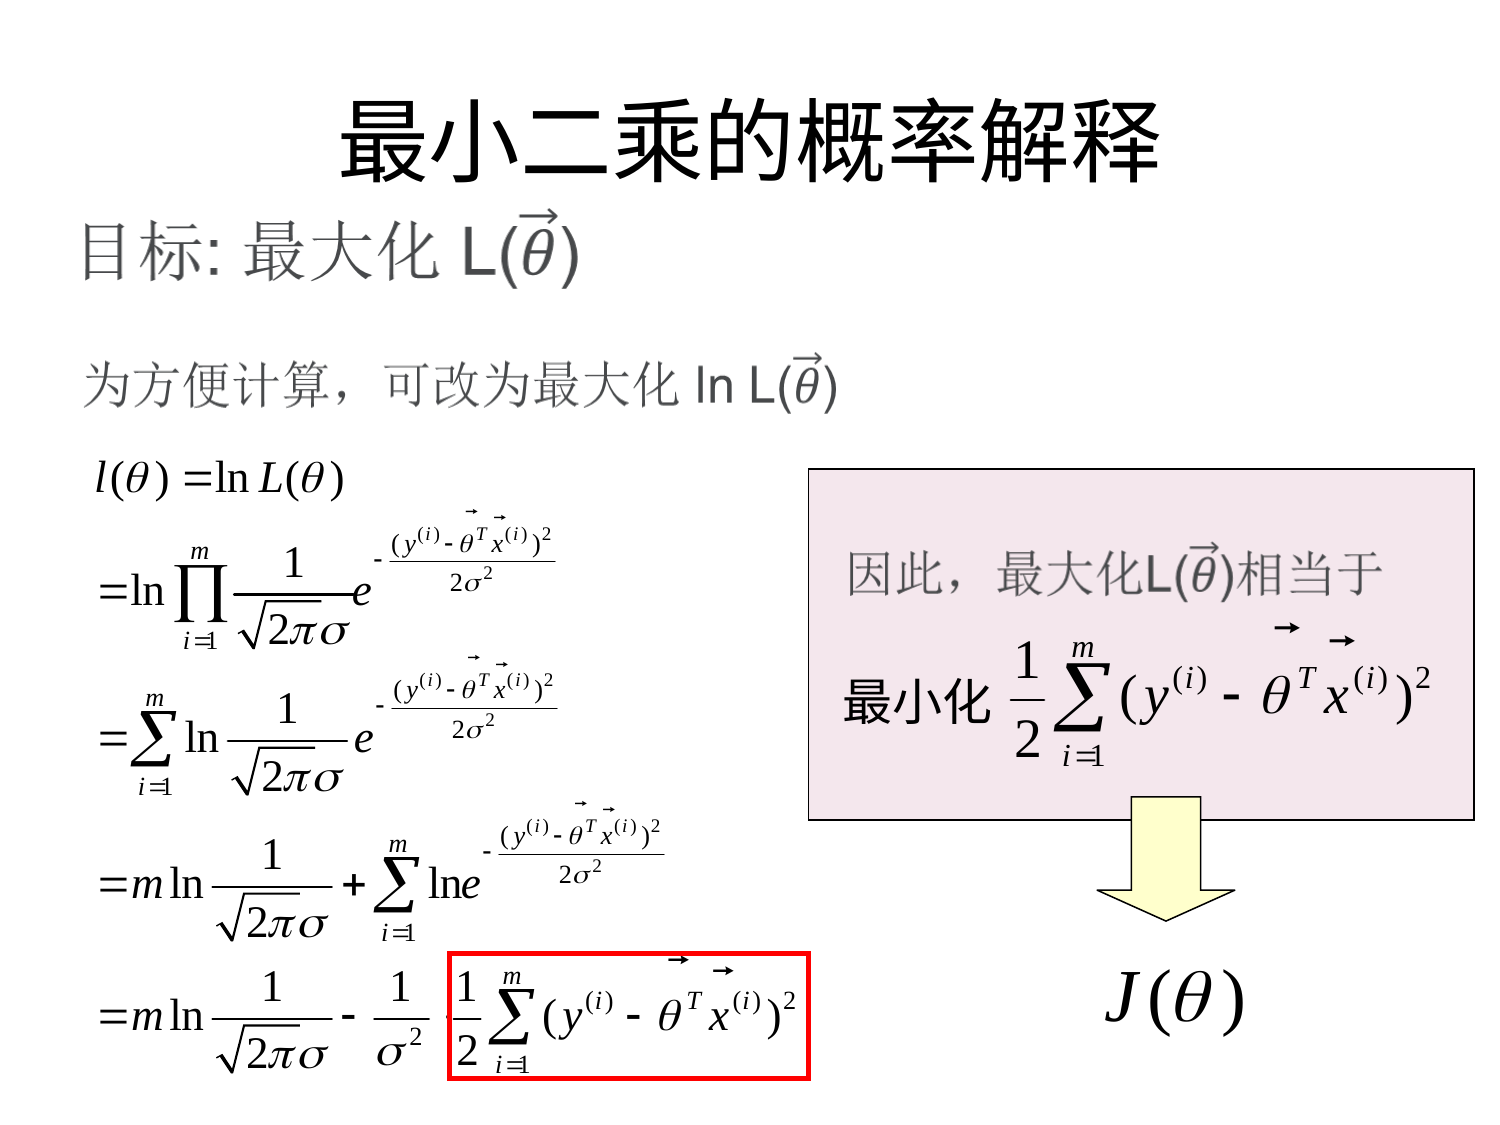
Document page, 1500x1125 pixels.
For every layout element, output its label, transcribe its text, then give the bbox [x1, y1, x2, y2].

text_box [55, 191, 618, 299]
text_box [1001, 620, 1448, 779]
text_box [1096, 796, 1236, 922]
text_box 最小化 [827, 663, 996, 739]
text_box [811, 469, 1474, 821]
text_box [1089, 933, 1259, 1053]
title 最小二乘的概率解释 [75, 45, 1425, 233]
text_box [66, 337, 860, 422]
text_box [88, 438, 807, 1085]
text_box [829, 527, 1405, 611]
